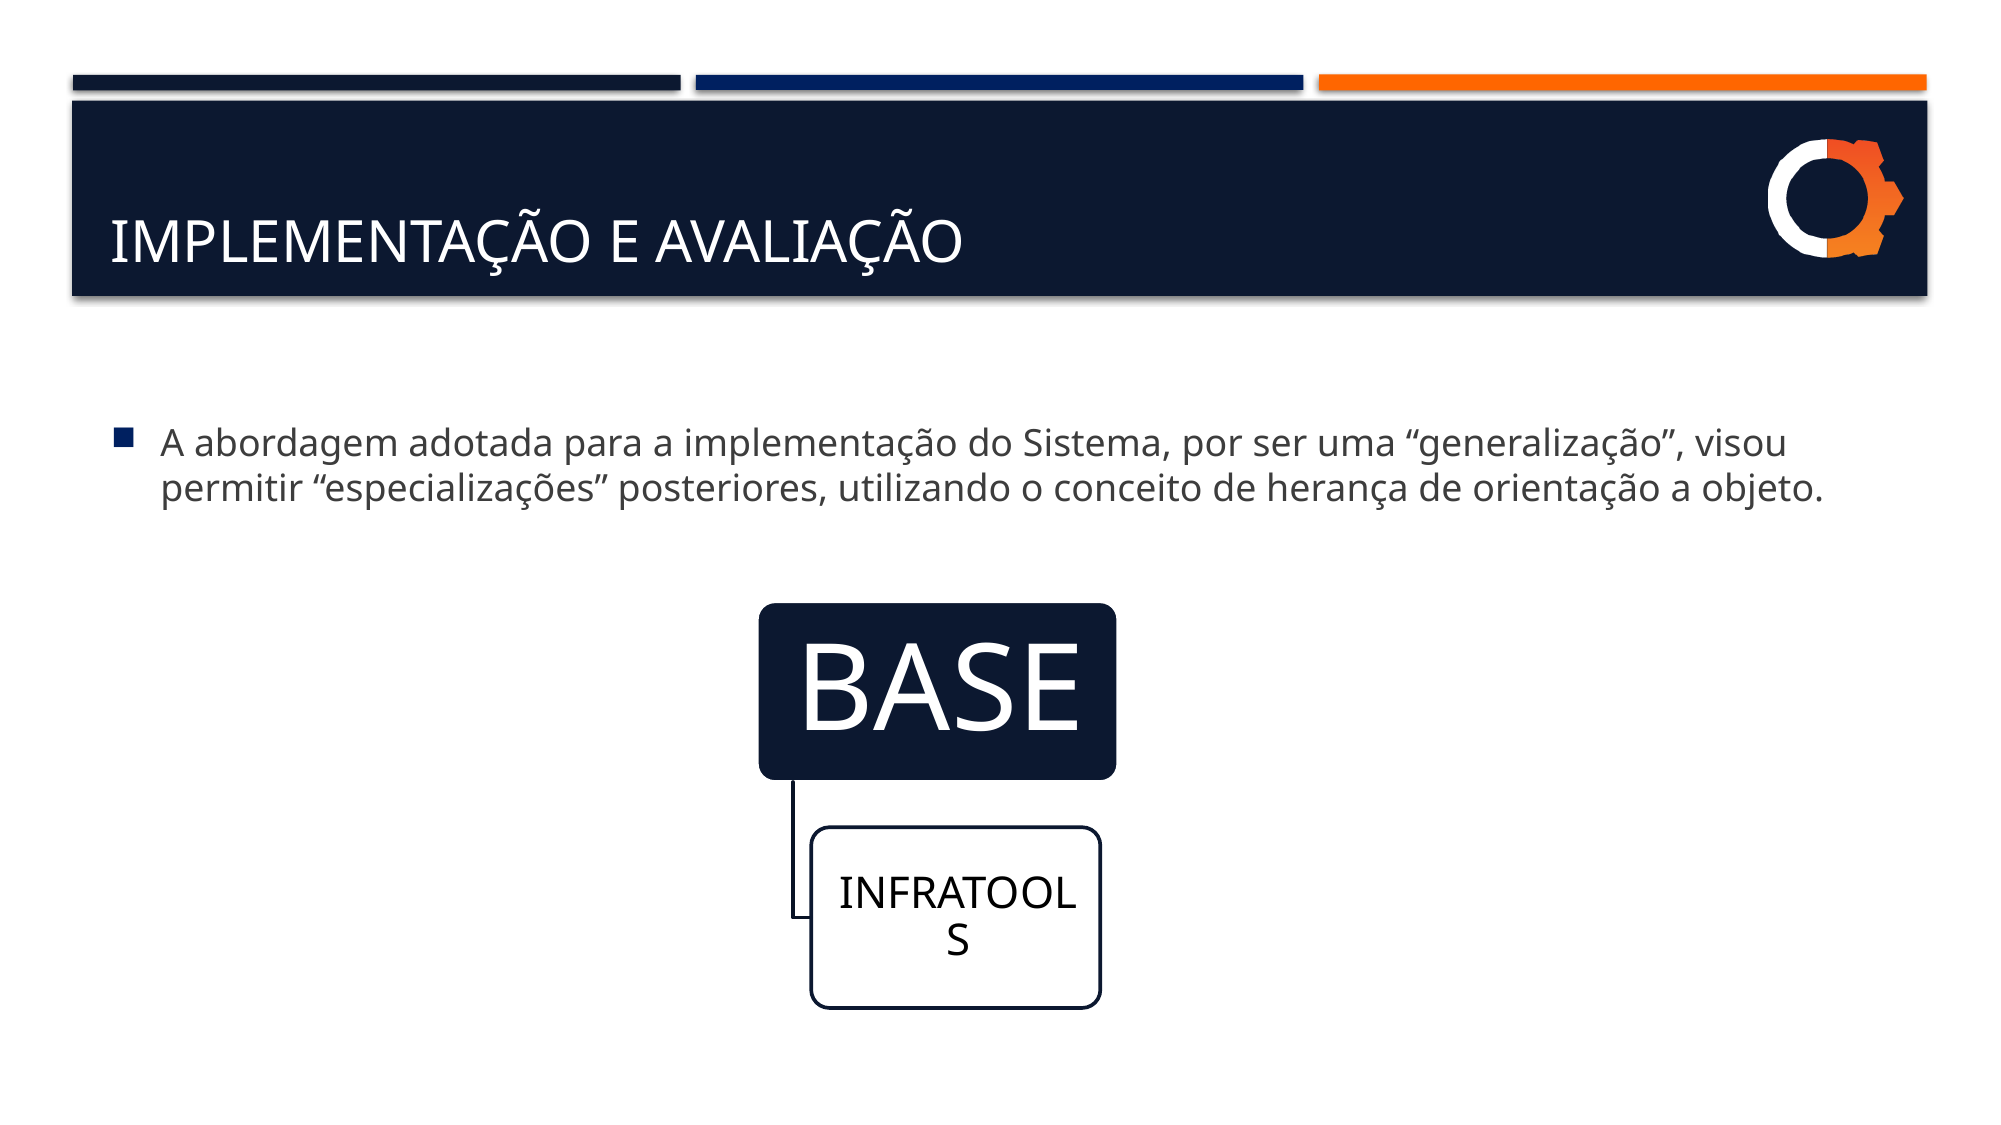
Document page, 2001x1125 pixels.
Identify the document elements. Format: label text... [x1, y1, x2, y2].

picture [1736, 102, 1927, 294]
title IMPLEMENTAÇÃO e AVALIAÇÃO [95, 115, 1730, 282]
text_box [449, 600, 1390, 1009]
list A abordagem adotada para a implementação do Sistema, por ser uma “generalização”, visou permitir “especializações” posteriores, utilizando o conceito de herança de orientação a objeto. [95, 357, 1905, 962]
